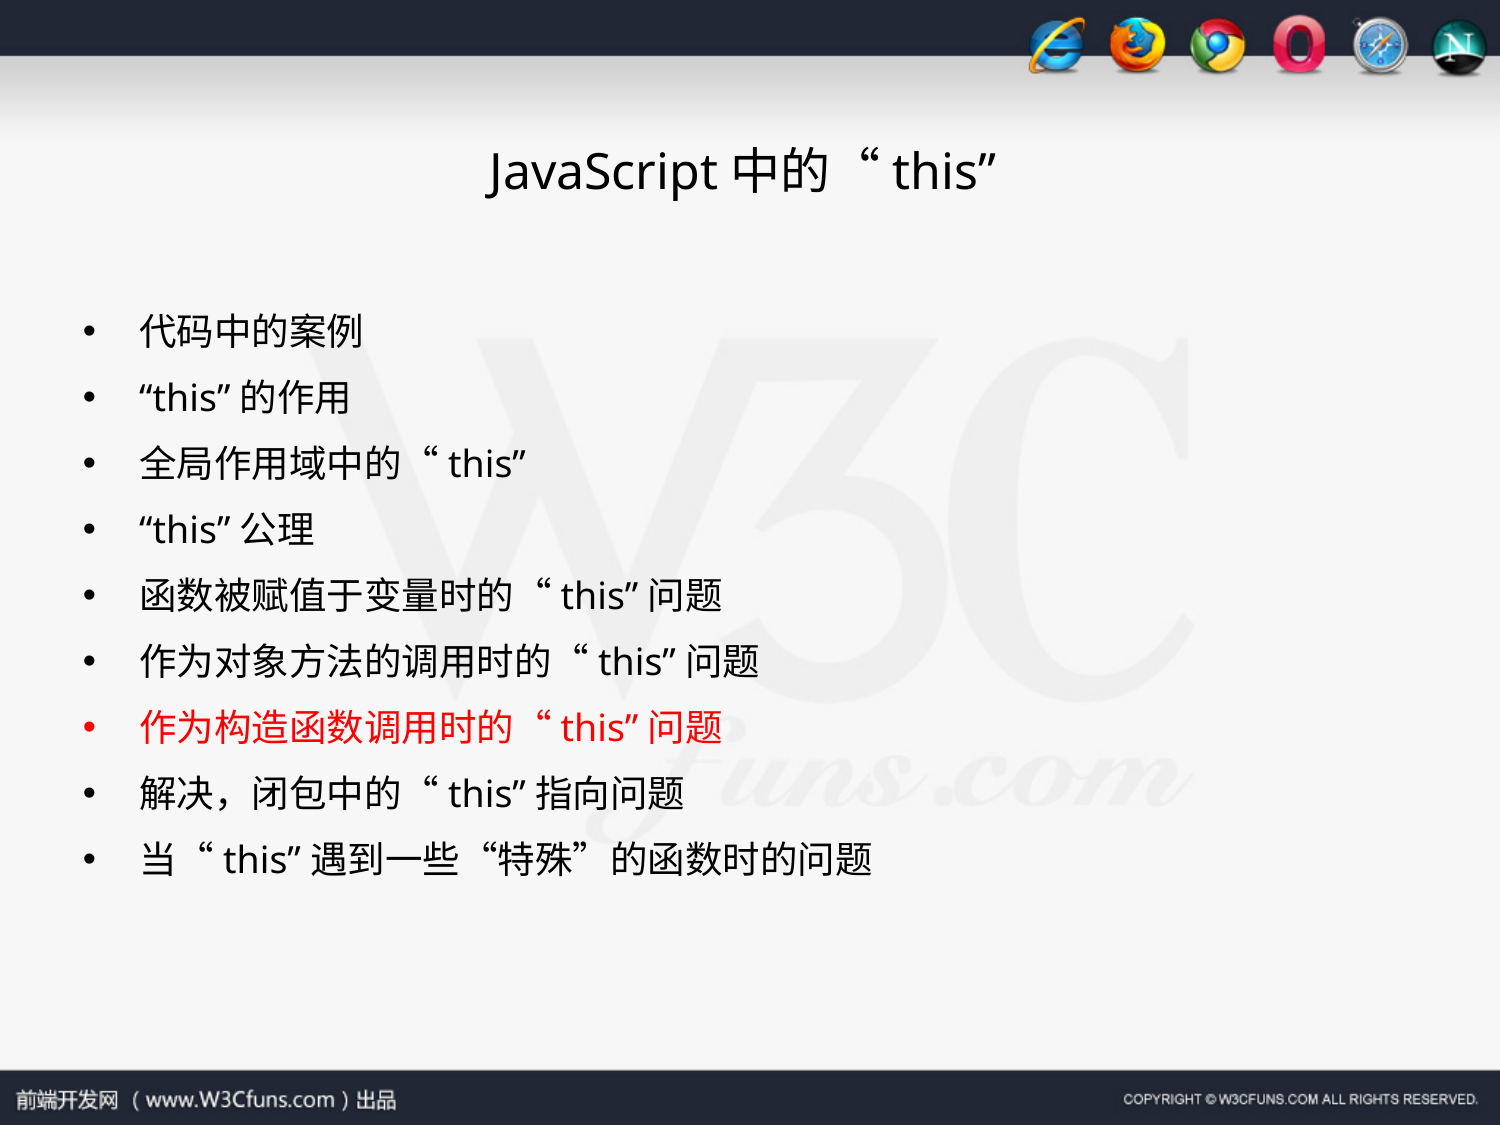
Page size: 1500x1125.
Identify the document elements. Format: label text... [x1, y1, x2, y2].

picture [0, 0, 1500, 1125]
list JavaScript中的“this” 代码中的案例 “this”的作用 全局作用域中的“this” “this”公理 函数被赋值于变量时的“this”问题 作为对象方法的调用时的“this”问题 作为构造函数调用时的“this”问题 解决，闭包中的“this”指向问题 当“this”遇到一些“特殊”的函数时的问题 [67, 113, 1418, 1047]
